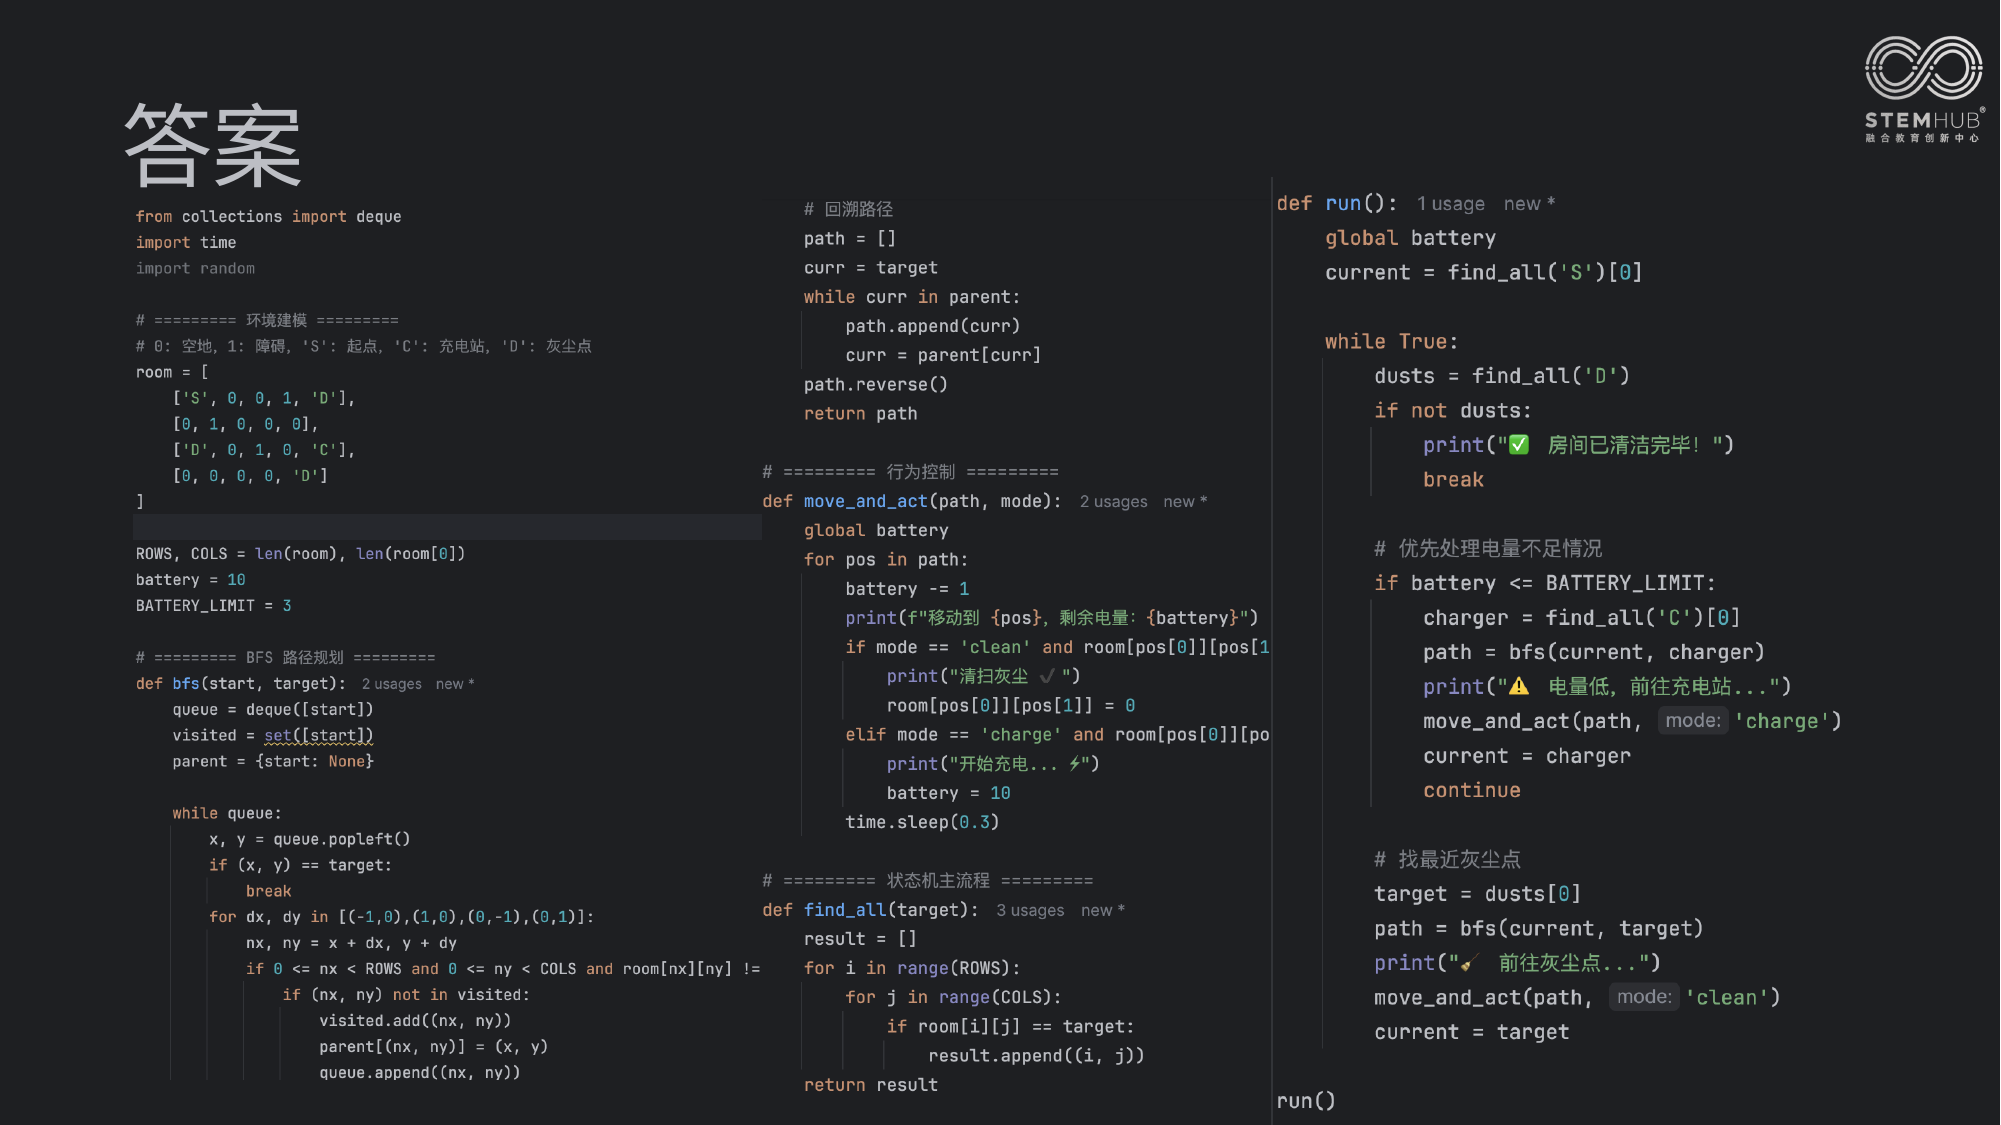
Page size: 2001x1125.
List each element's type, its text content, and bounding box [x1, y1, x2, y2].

title 答案 [106, 42, 1832, 260]
picture [761, 0, 2000, 1125]
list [132, 205, 761, 1080]
